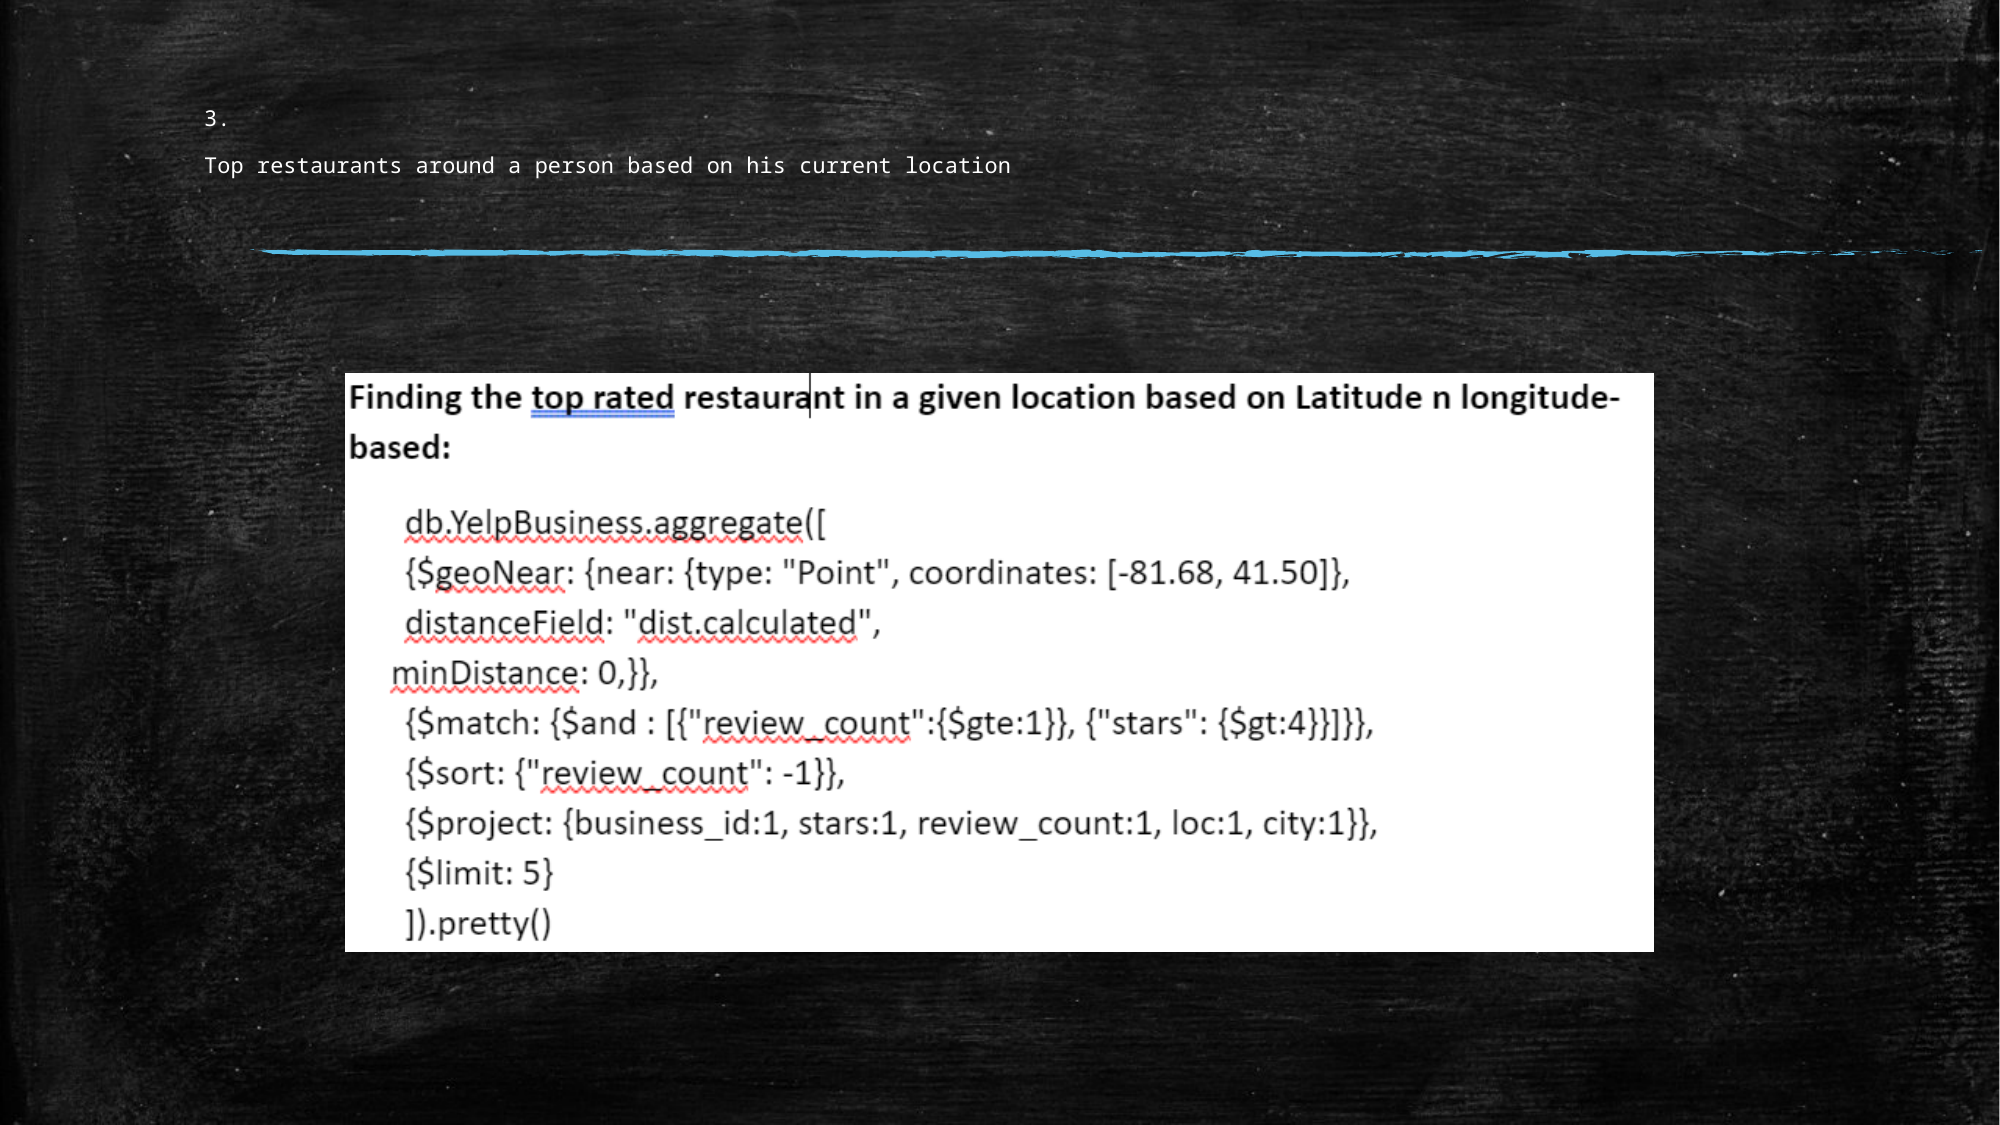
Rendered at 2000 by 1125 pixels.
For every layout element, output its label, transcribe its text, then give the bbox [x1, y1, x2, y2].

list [345, 373, 1654, 952]
title 3. Top restaurants around a person based on his current location [189, 0, 1750, 213]
